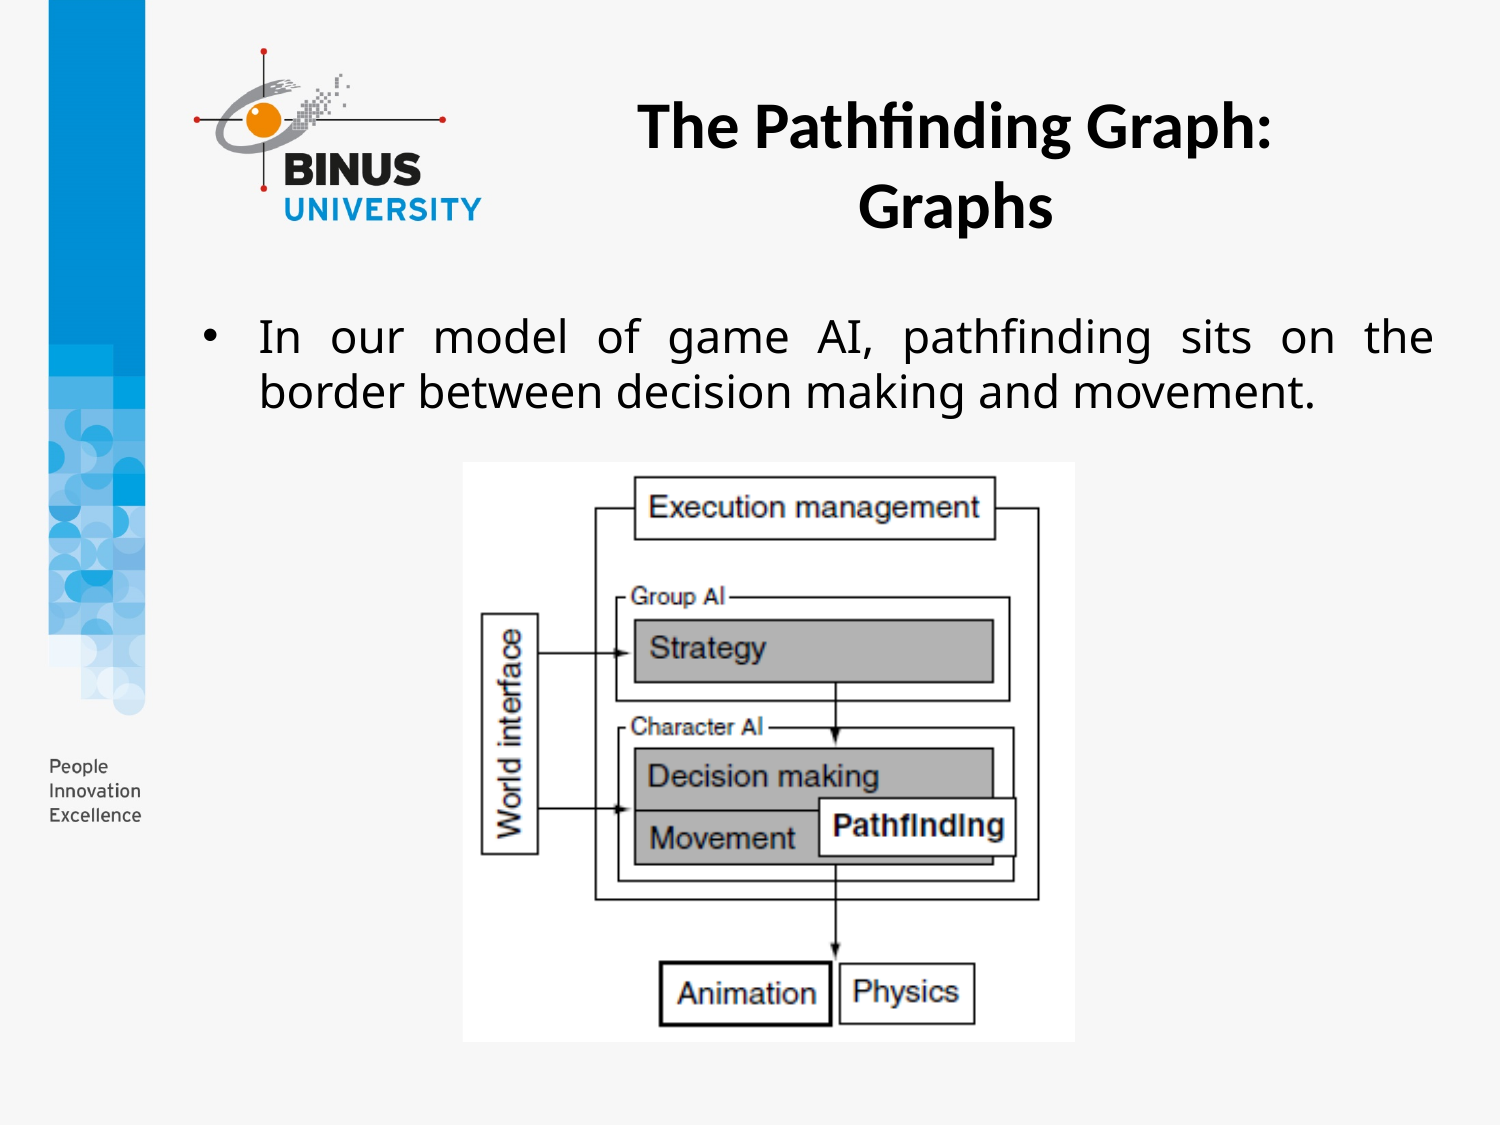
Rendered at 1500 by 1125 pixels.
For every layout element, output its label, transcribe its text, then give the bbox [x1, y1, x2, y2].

text_box In our model of game AI, pathfinding sits on the border between decision making and movement. [187, 299, 1450, 425]
picture [0, 0, 1500, 1043]
text_box The Pathfinding Graph: Graphs [437, 74, 1475, 250]
